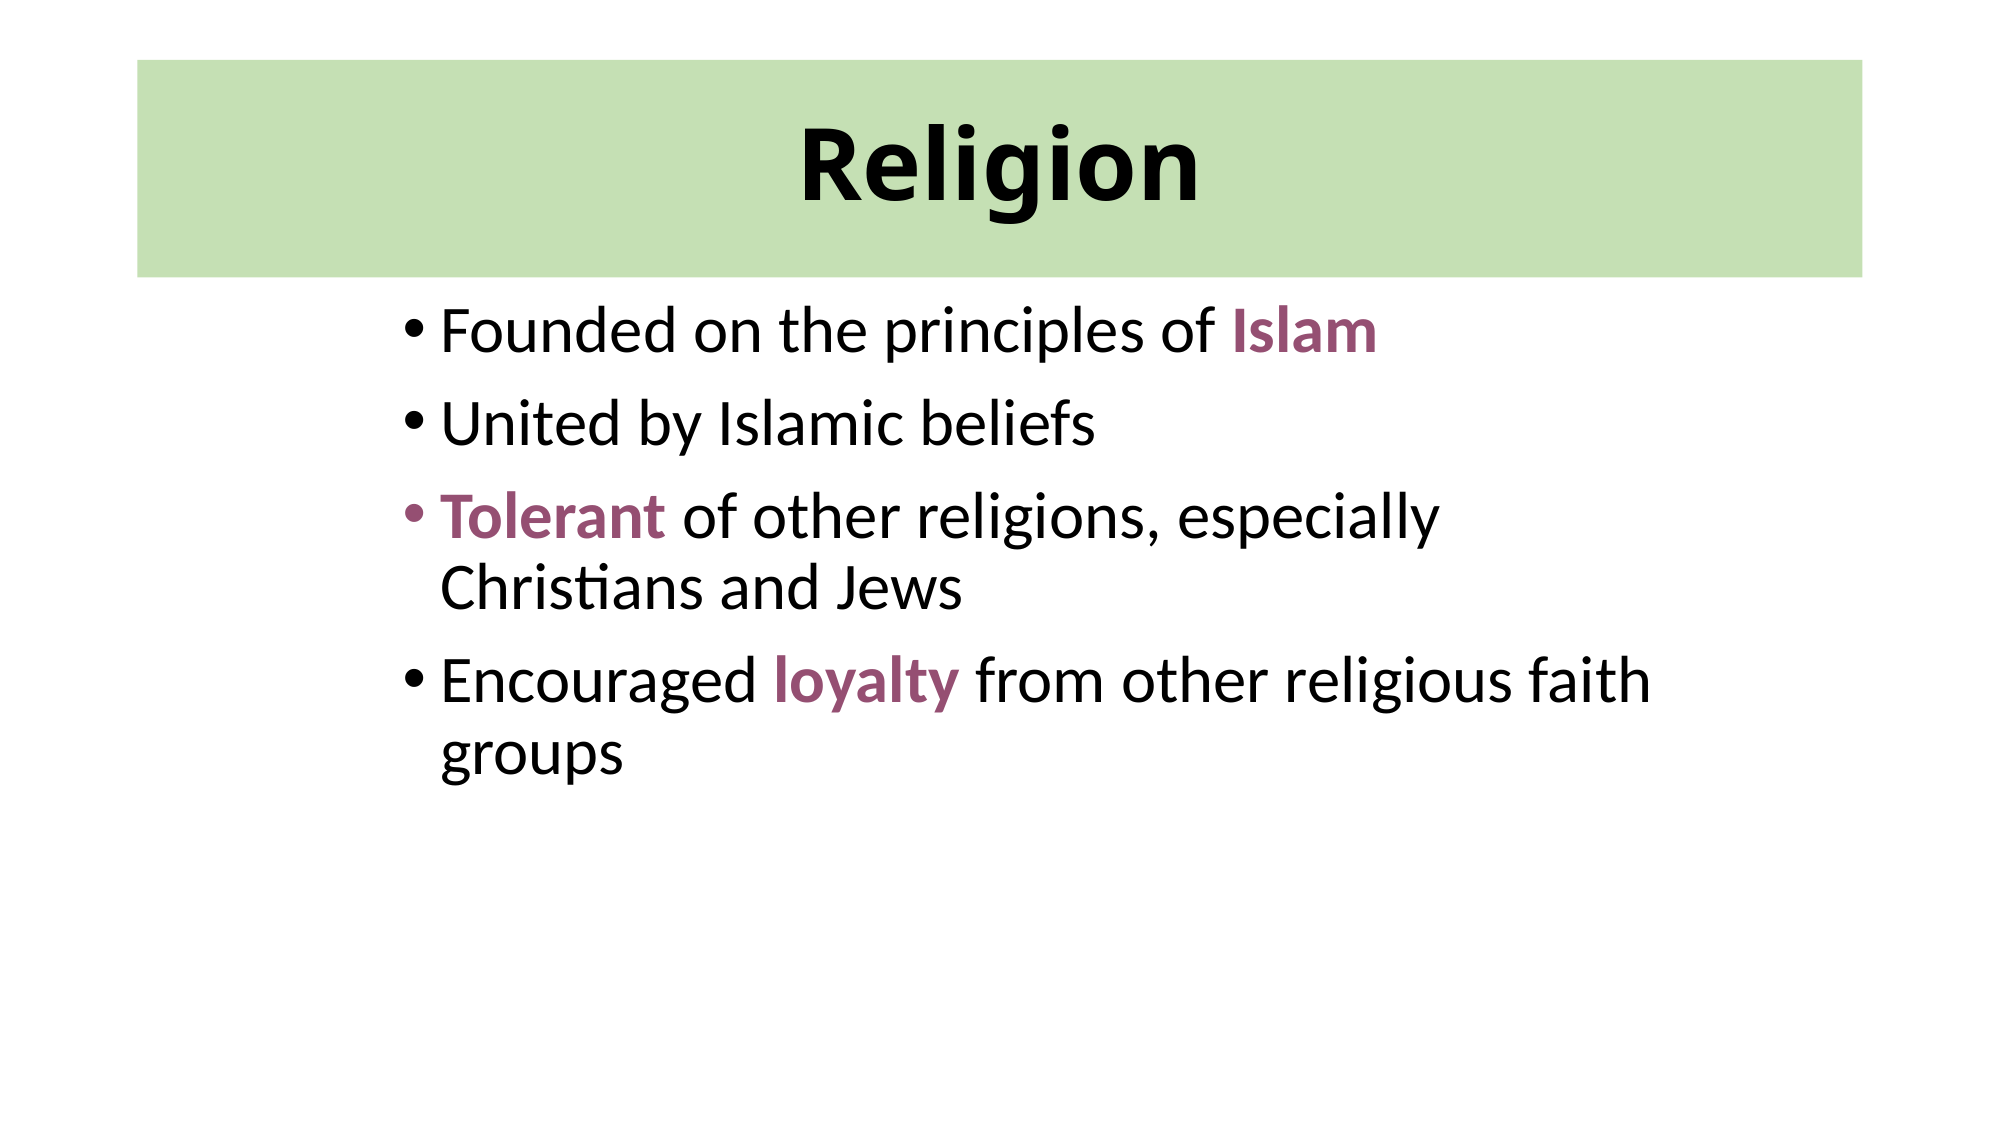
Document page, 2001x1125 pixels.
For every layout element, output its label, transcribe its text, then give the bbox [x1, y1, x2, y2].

list Founded on the principles of Islam United by Islamic beliefs Tolerant of other religions, especially Christians and Jews Encouraged loyalty from other religious faith groups [387, 287, 1713, 975]
title Religion [137, 59, 1863, 278]
